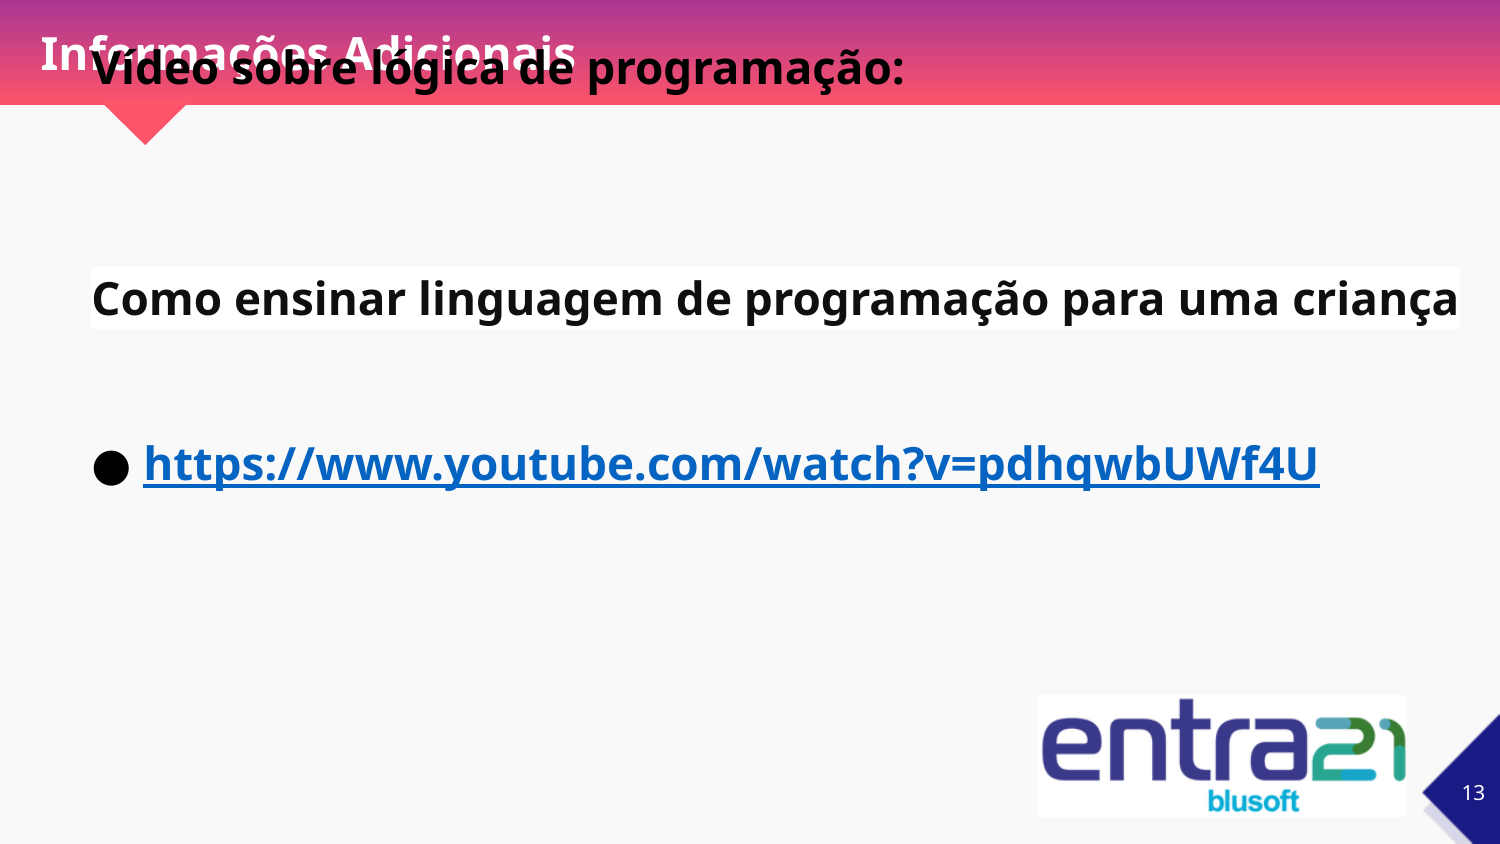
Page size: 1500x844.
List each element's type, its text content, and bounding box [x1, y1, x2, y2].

slide_number ‹#› [1446, 771, 1500, 817]
picture [1037, 695, 1406, 817]
picture [1417, 718, 1500, 844]
title Vídeo sobre lógica de programação: Como ensinar linguagem de programação para uma criança ● https://www.youtube.com/watch?v=pdhqwbUWf4U [76, 173, 1500, 718]
title Informações Adicionais [25, 0, 1475, 105]
